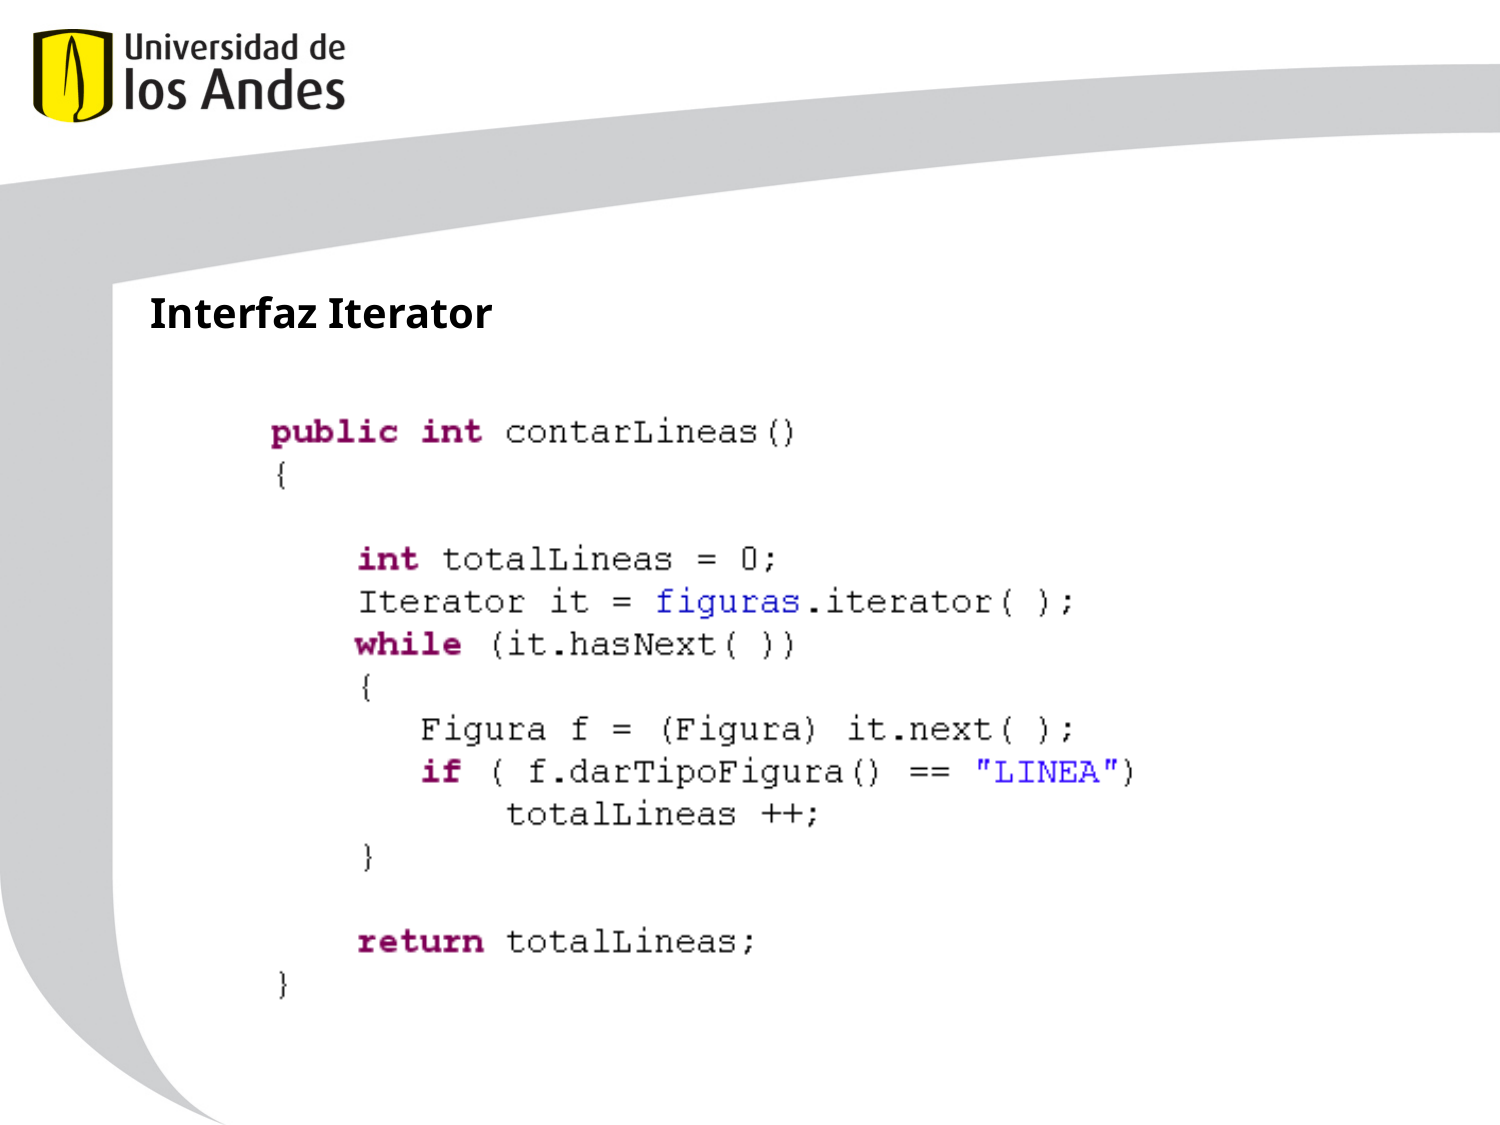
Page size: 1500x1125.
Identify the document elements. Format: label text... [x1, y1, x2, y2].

text_box Interfaz Iterator [135, 278, 1397, 344]
picture [0, 0, 1500, 1125]
